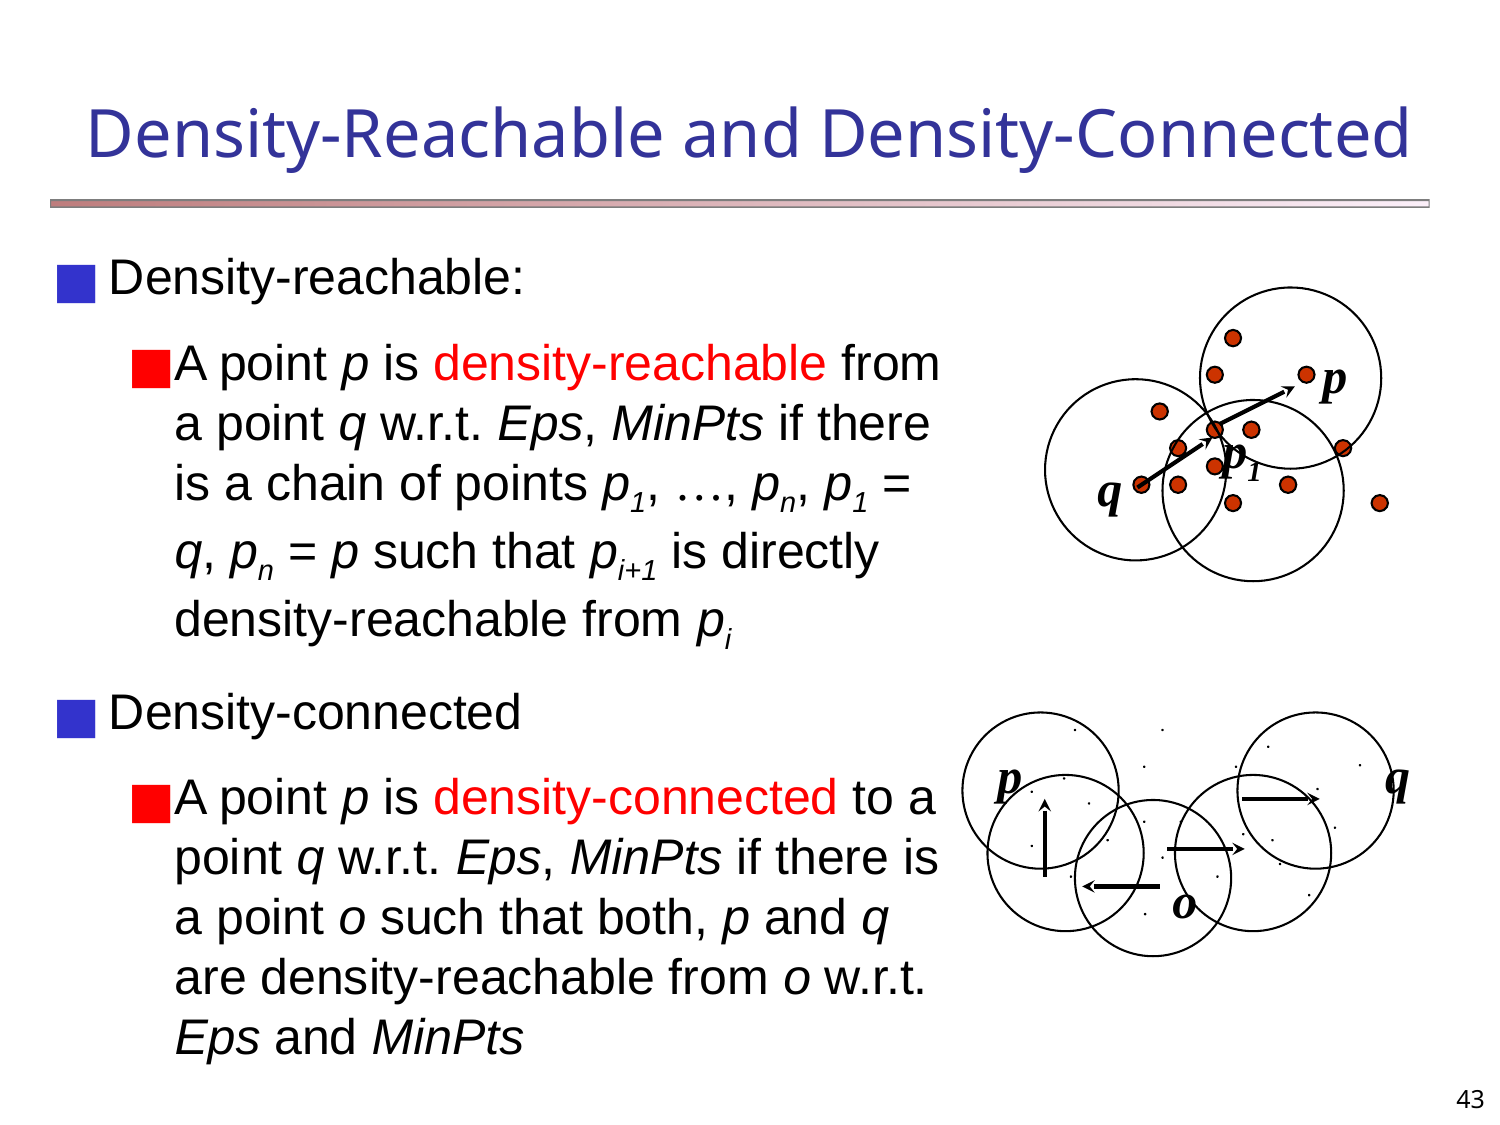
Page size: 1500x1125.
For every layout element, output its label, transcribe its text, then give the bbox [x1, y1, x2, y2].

text_box [1200, 287, 1382, 468]
text_box [1339, 447, 1352, 457]
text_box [1137, 437, 1213, 488]
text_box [962, 712, 1449, 957]
text_box p1 [1207, 411, 1308, 495]
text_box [1219, 386, 1295, 425]
text_box [1045, 379, 1223, 561]
list Density-reachable: A point p is density-reachable from a point q w.r.t. Eps, MinPts if there is a chain of points p1, …, pn, p1 = q, pn = p such that pi+1 is directly density-reachable from pi Density-connected A point p is density-connected to a point q w.r.t. Eps, MinPts if there is a point o such that both, p and q are density-reachable from o w.r.t. Eps and MinPts [37, 237, 963, 1063]
text_box [1183, 456, 1344, 582]
text_box [1371, 495, 1388, 512]
text_box ‹#› [1187, 1062, 1500, 1125]
text_box q [1082, 448, 1145, 524]
title Density-Reachable and Density-Connected [0, 62, 1500, 200]
